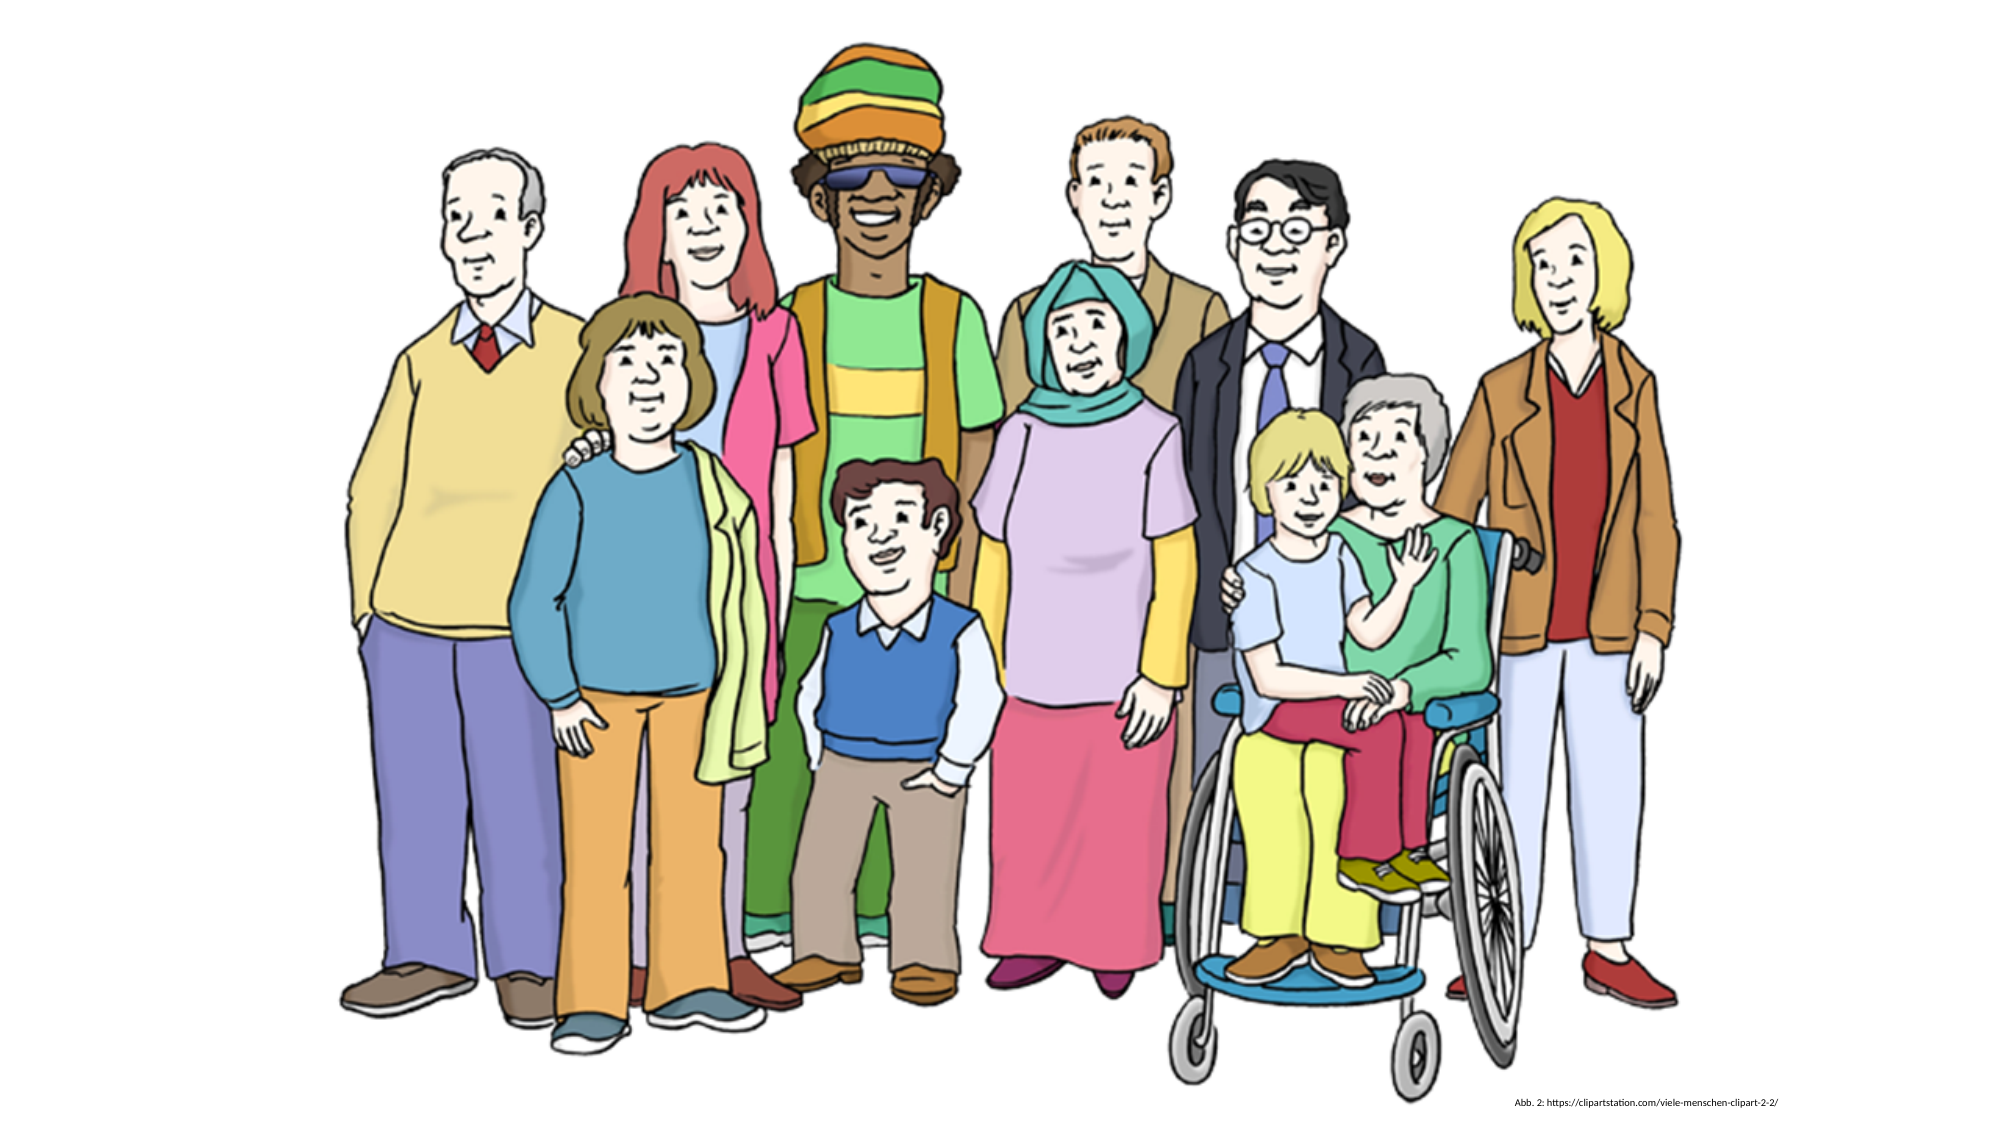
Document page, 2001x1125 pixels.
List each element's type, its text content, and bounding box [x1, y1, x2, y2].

text_box Abb. 2: https://clipartstation.com/viele-menschen-clipart-2-2/ [1500, 1088, 2000, 1116]
picture [196, 36, 1804, 1109]
